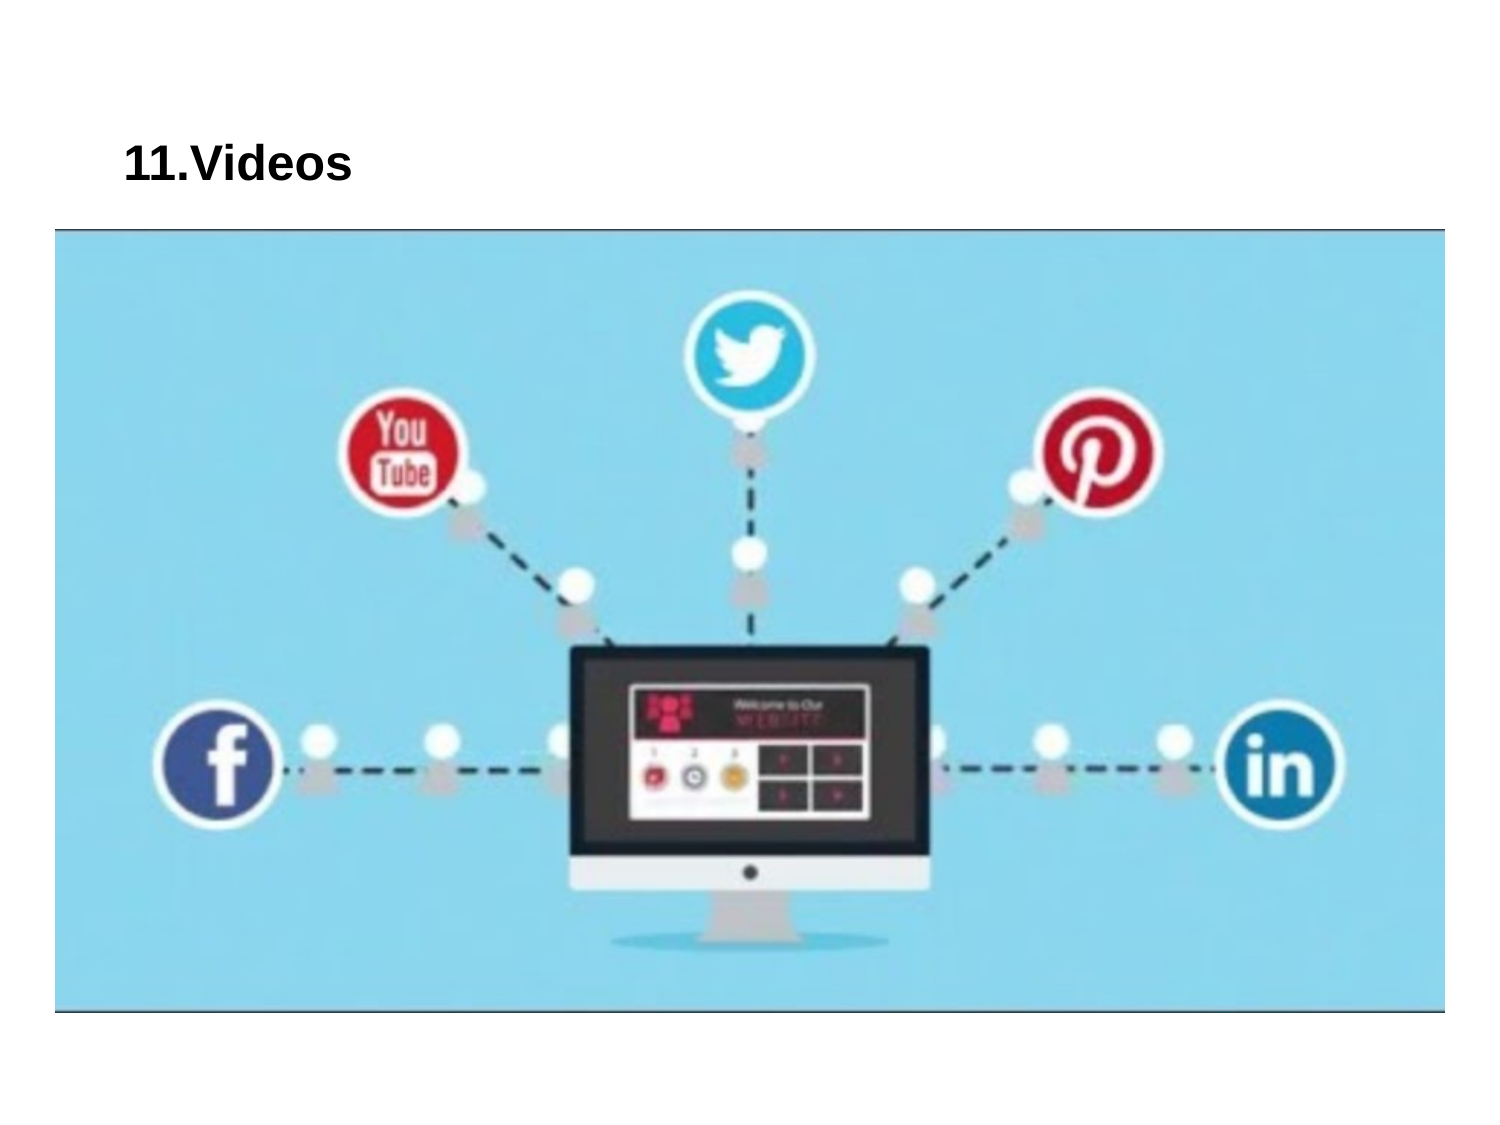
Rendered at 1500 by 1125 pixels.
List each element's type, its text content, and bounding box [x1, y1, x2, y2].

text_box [54, 228, 1446, 1014]
text_box 11.Videos [108, 122, 920, 228]
